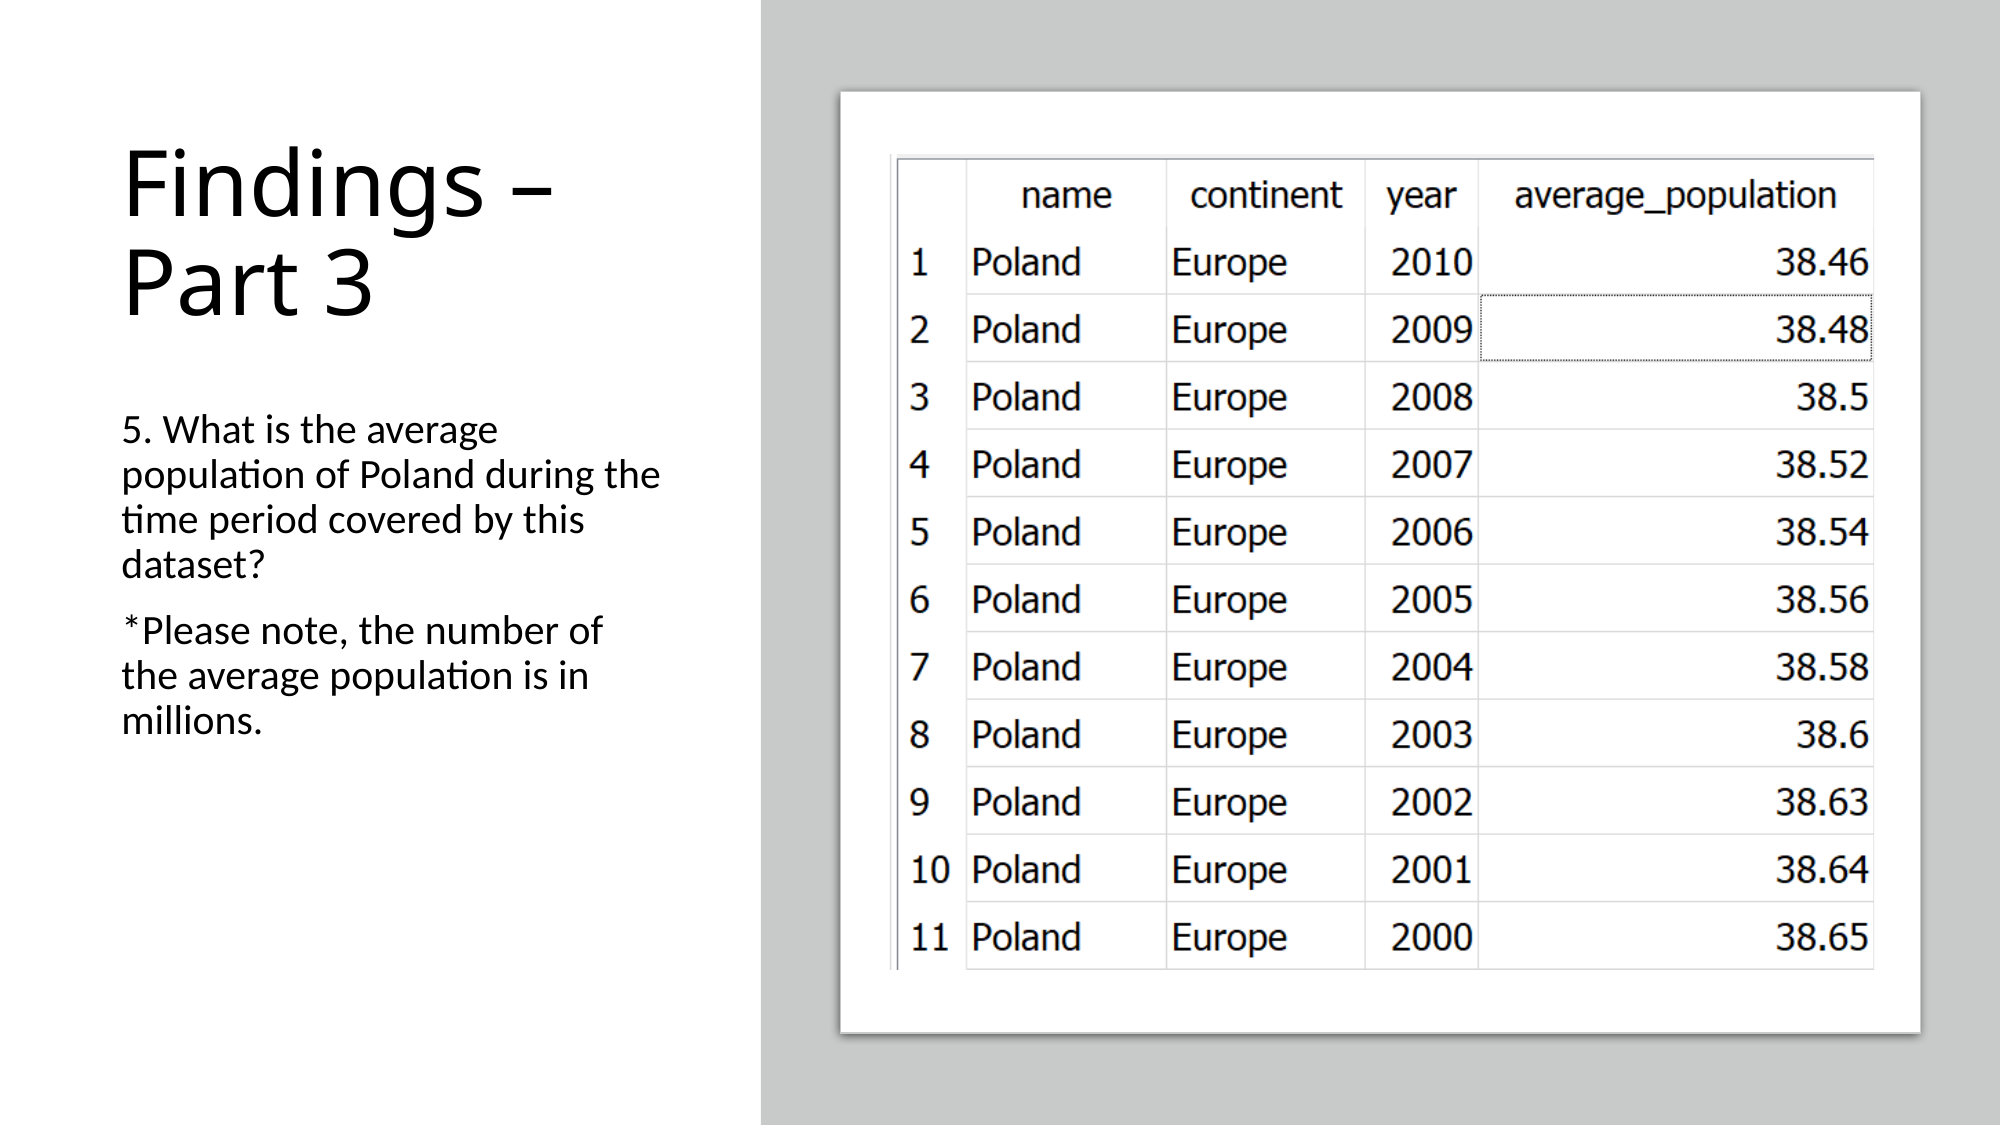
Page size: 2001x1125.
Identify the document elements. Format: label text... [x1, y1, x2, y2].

text_box [839, 90, 1922, 1034]
picture [886, 154, 1875, 970]
title Findings – Part 3 [106, 103, 682, 370]
text_box [760, 0, 2000, 1125]
list 5. What is the average population of Poland during the time period covered by this dataset? *Please note, the number of the average population is in millions. [106, 399, 682, 1021]
